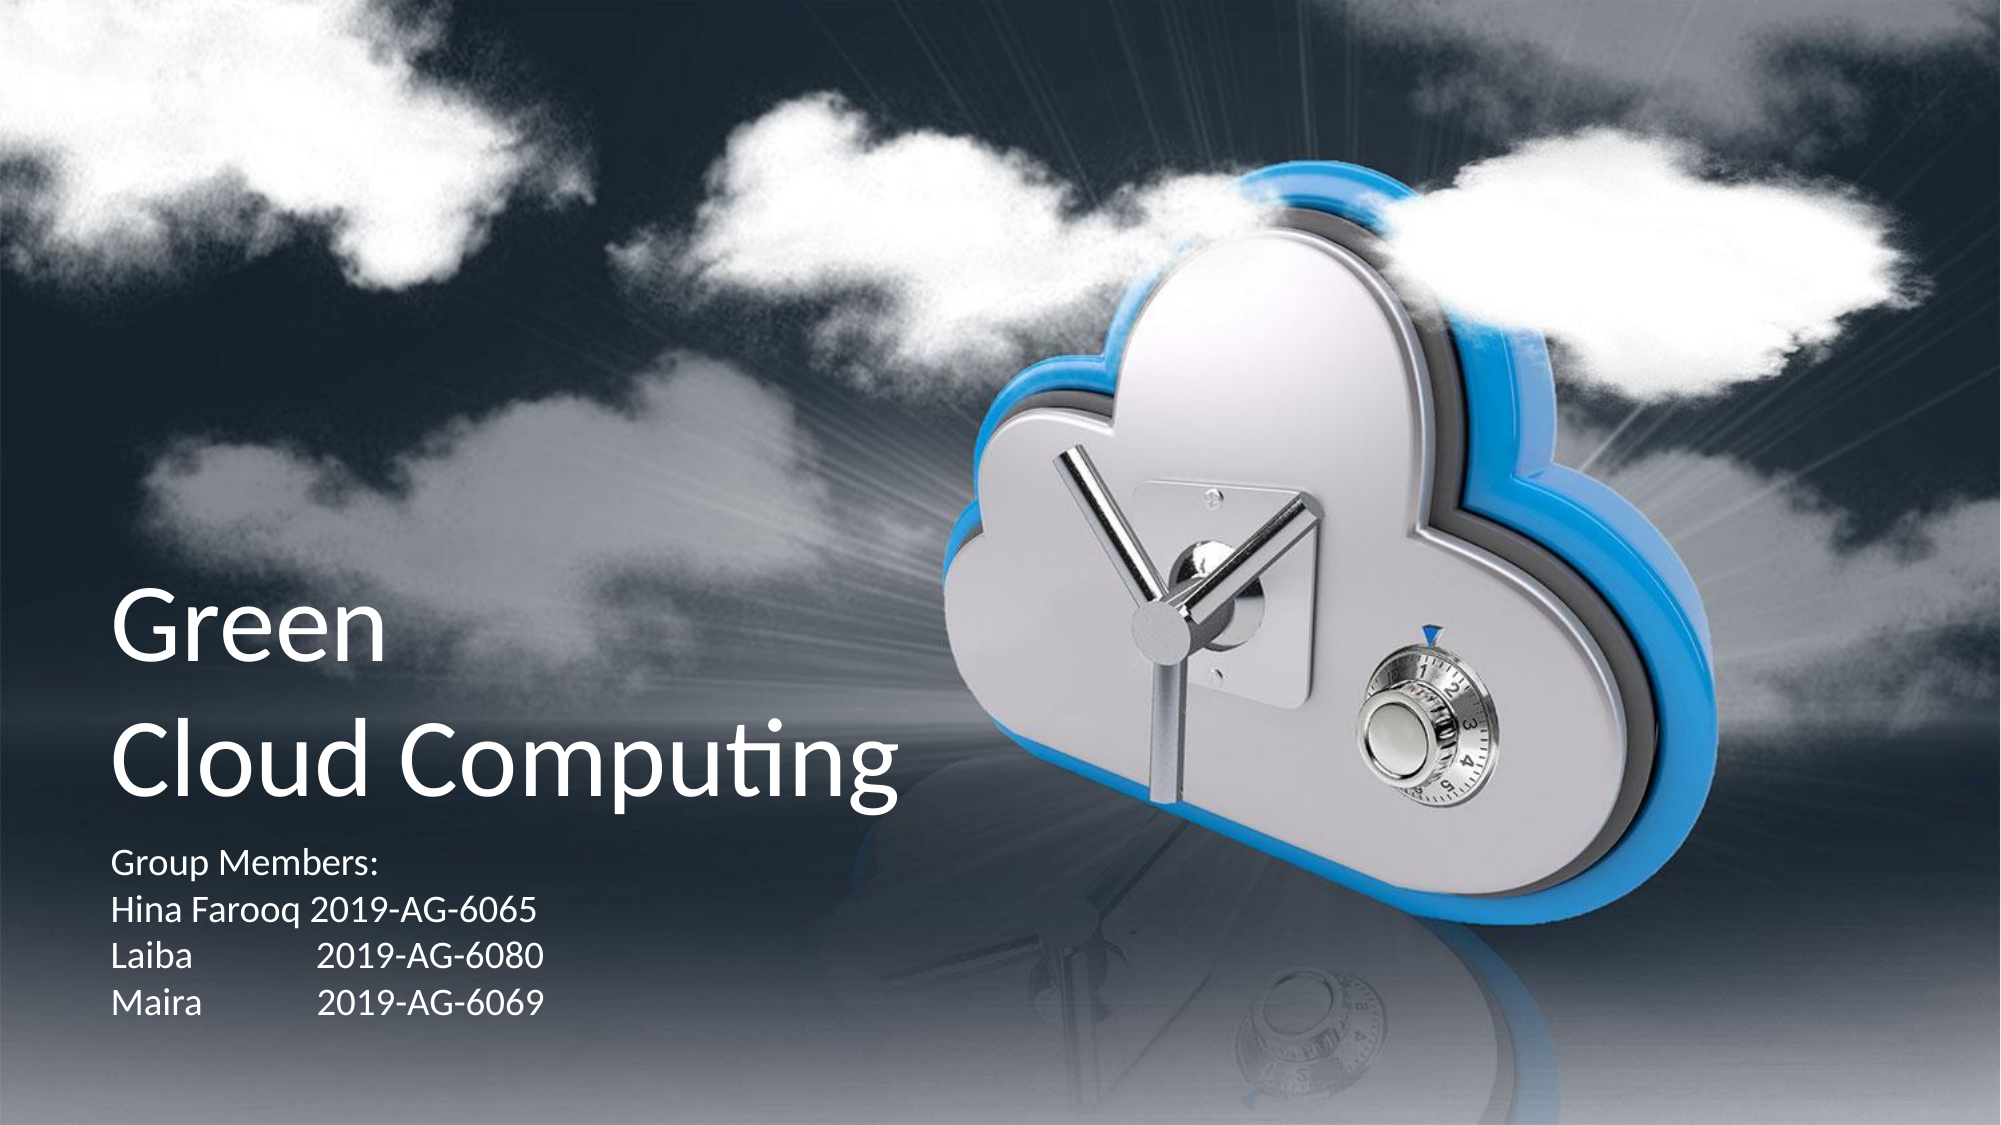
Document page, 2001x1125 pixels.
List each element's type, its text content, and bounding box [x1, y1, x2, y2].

text_box Green Cloud Computing [95, 541, 1128, 827]
picture [0, 0, 2001, 1125]
text_box Group Members: Hina Farooq 2019-AG-6065 Laiba 2019-AG-6080 Maira 2019-AG-6069 [95, 829, 1128, 1031]
